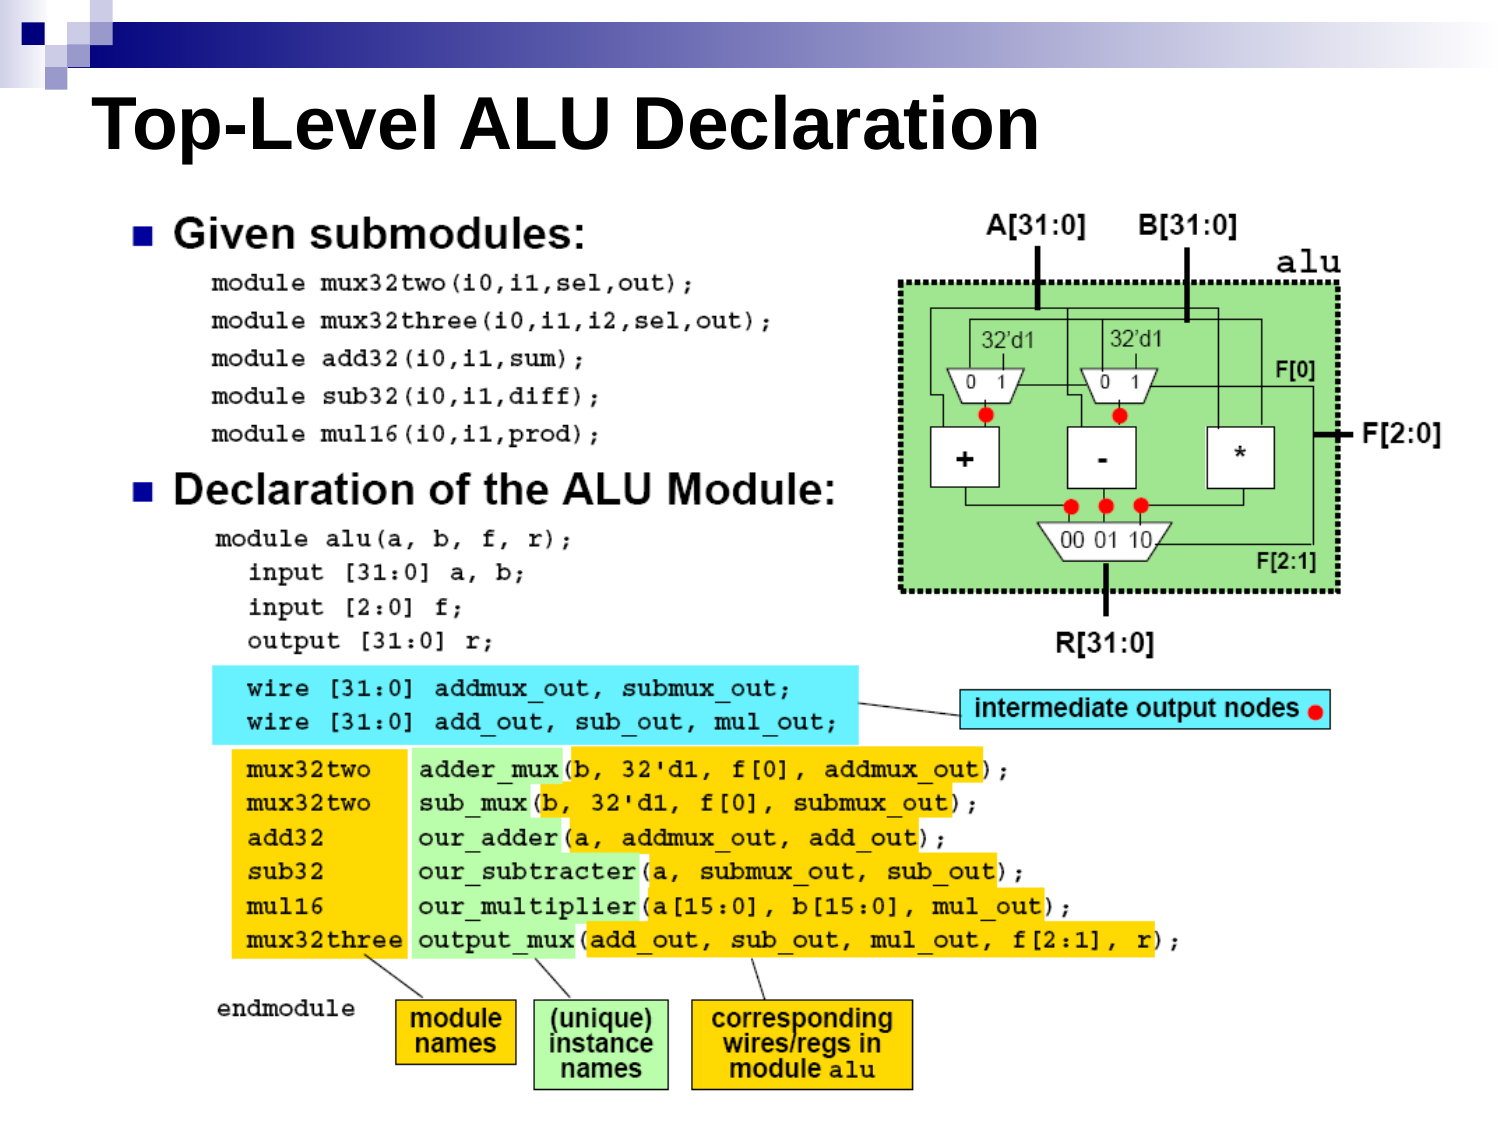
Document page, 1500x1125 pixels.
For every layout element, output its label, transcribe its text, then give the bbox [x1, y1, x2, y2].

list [123, 207, 1448, 1096]
title Top-Level ALU Declaration [76, 6, 1428, 232]
